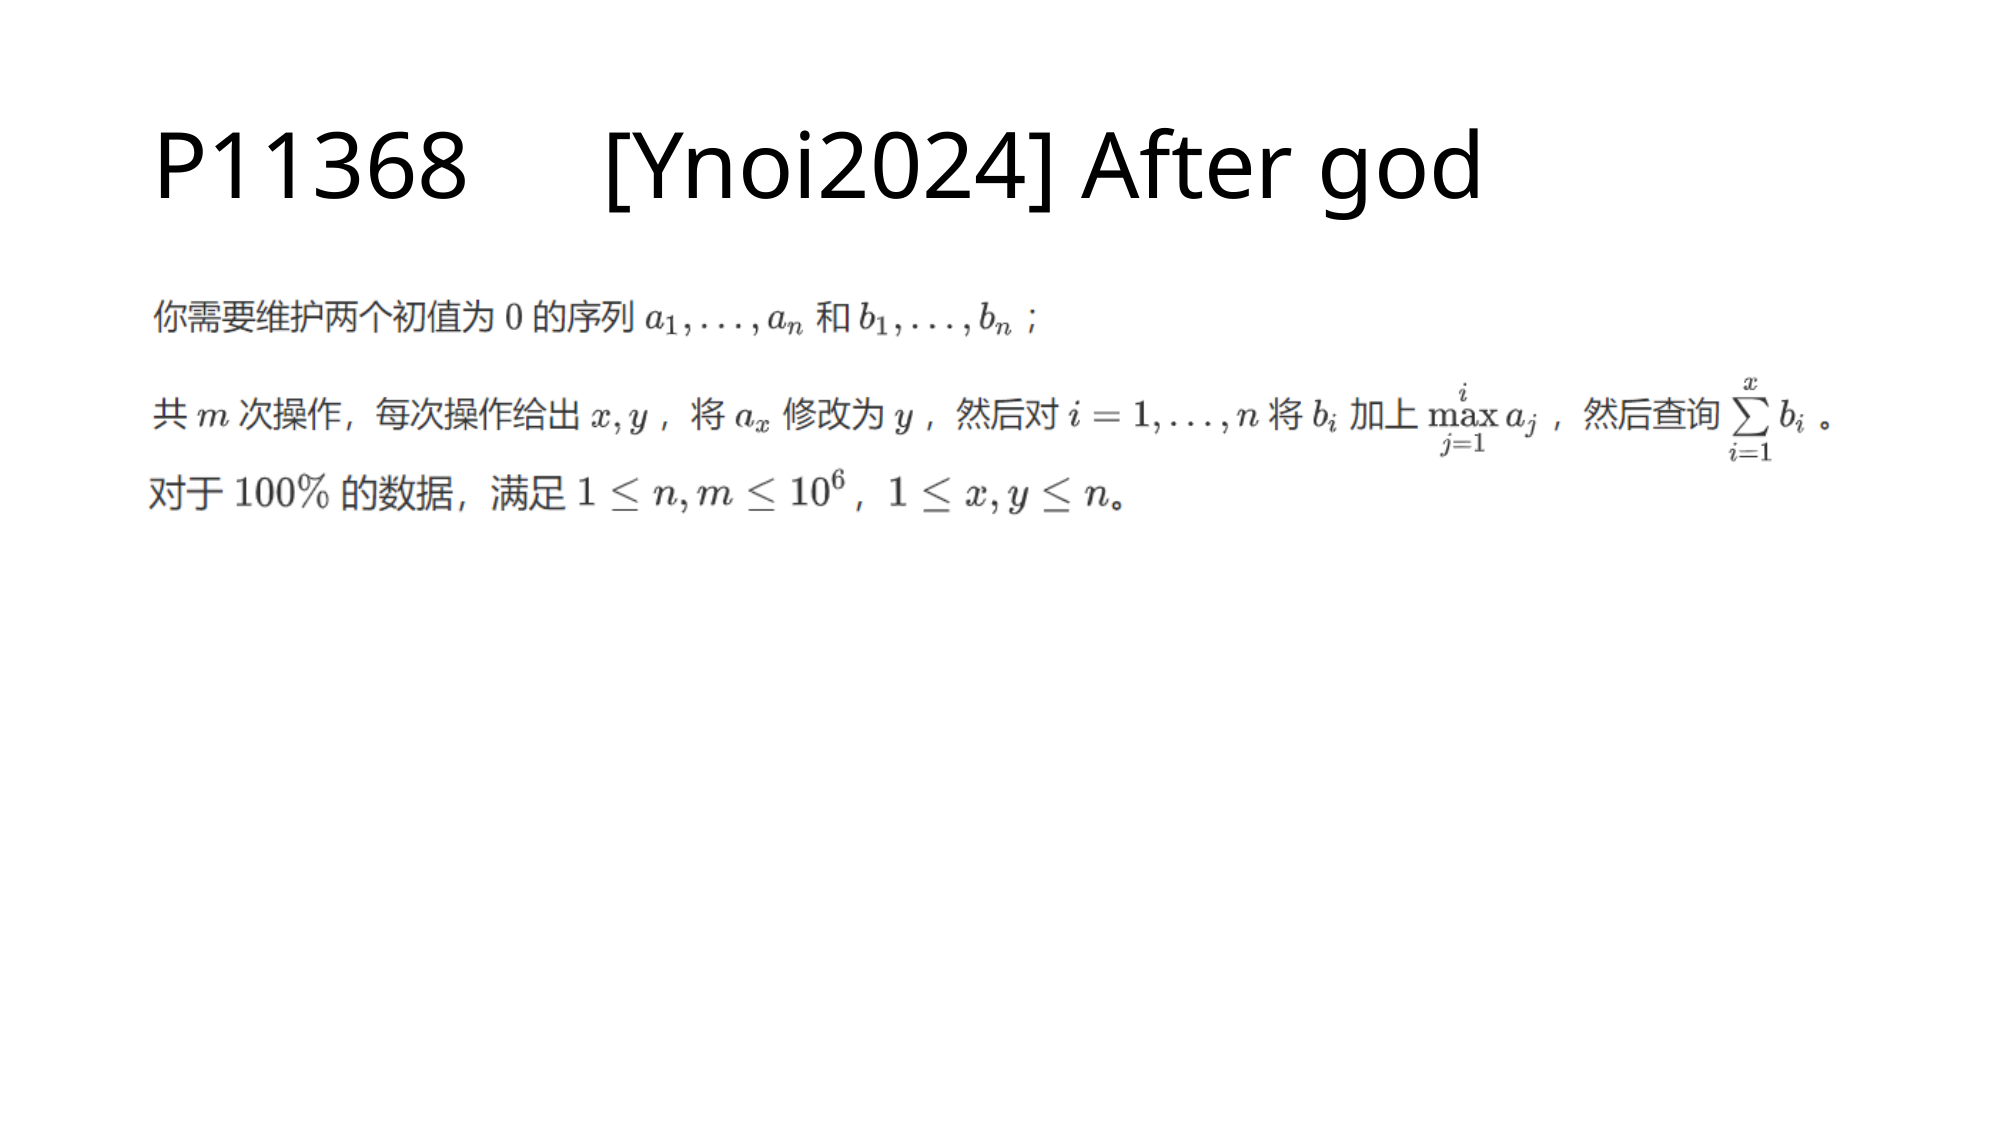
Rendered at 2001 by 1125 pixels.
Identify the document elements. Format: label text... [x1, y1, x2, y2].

title P11368 [Ynoi2024] After god [137, 59, 1863, 277]
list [137, 277, 1863, 479]
picture [137, 451, 1149, 530]
